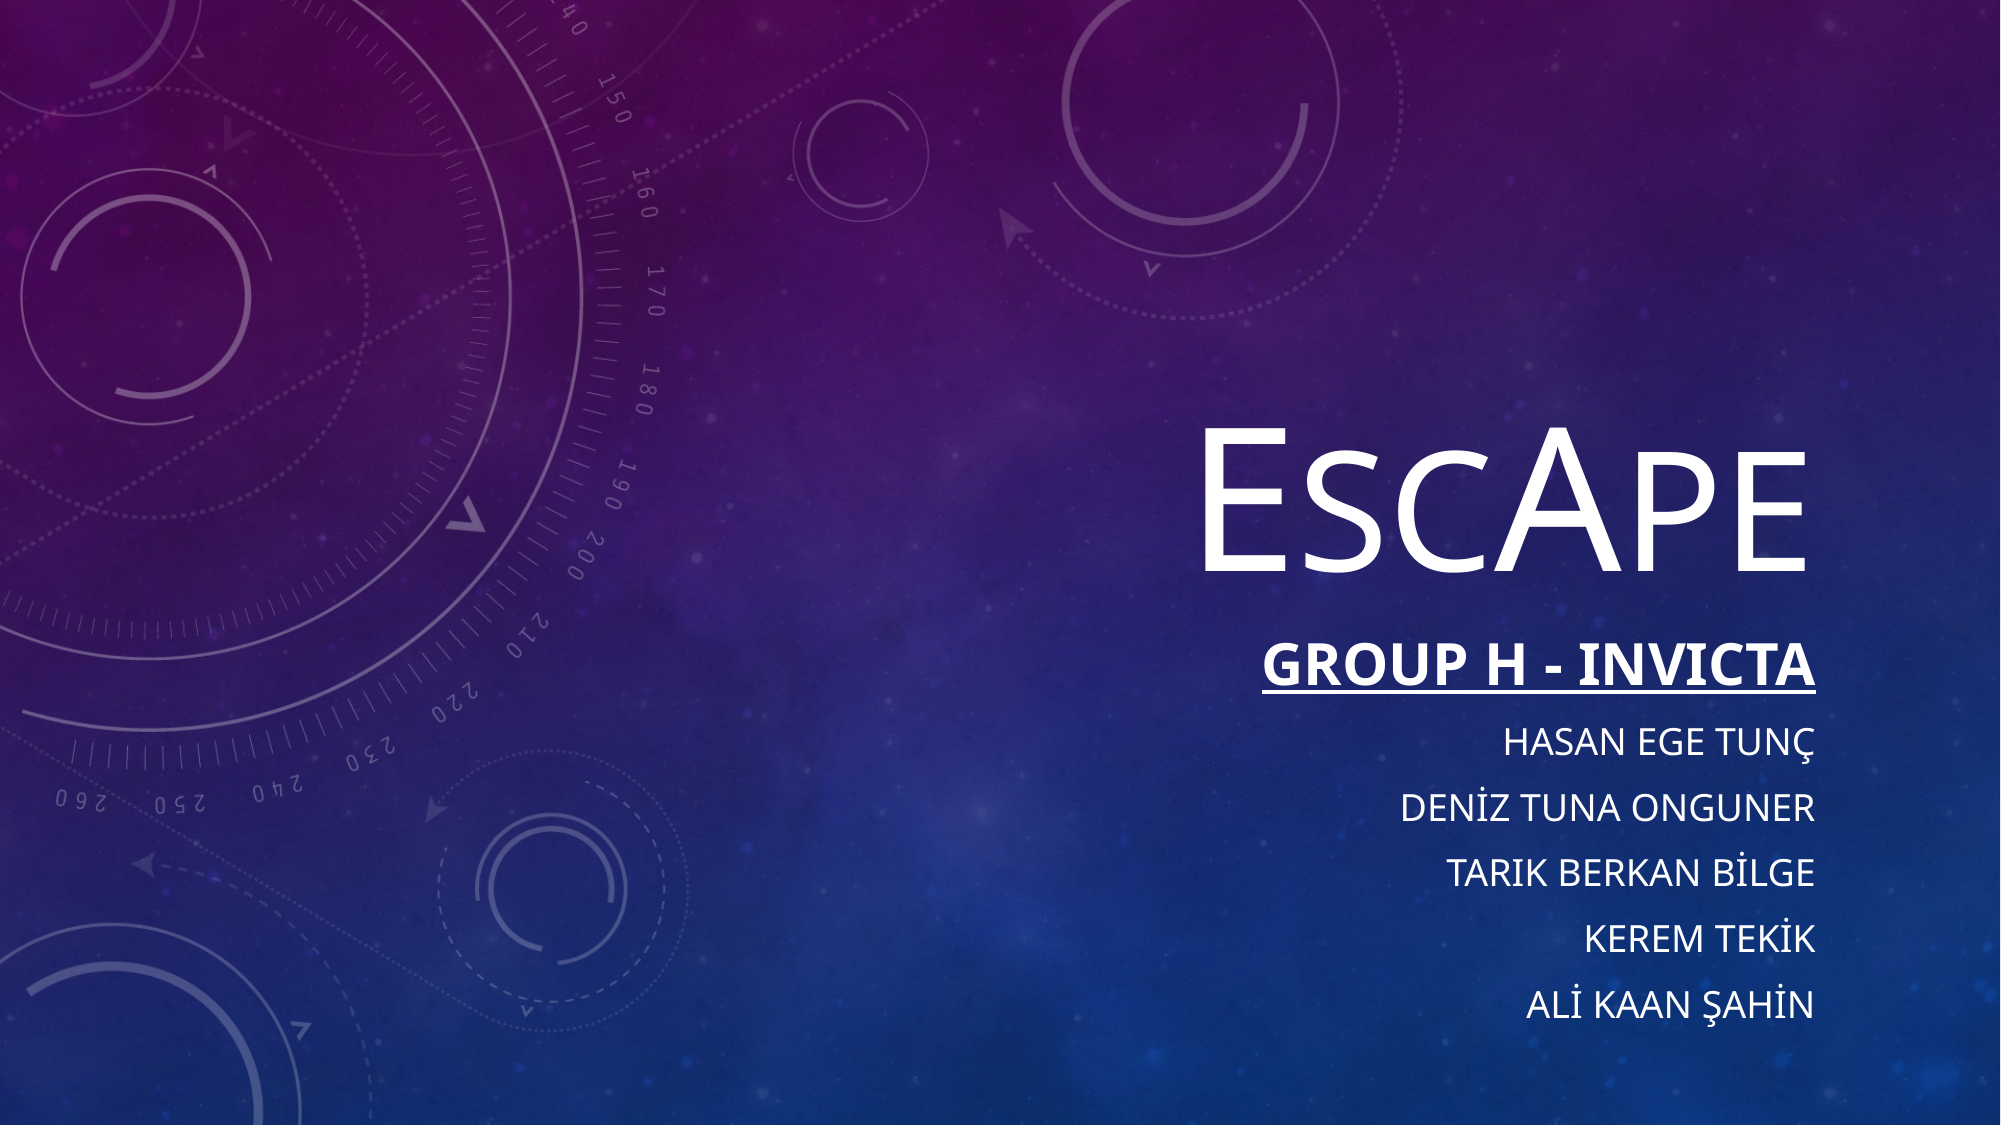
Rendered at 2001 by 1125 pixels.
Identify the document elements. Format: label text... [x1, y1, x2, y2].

title eSCAPE [650, 222, 1831, 619]
picture [0, 0, 2001, 1125]
subtitle GROUP H - INVICTA HASAN EGE TUNÇ DENİZ TUNA ONGUNER TARIK BERKAN BİLGE KEREM TEKİK ali kaan şahin [650, 619, 1831, 1102]
